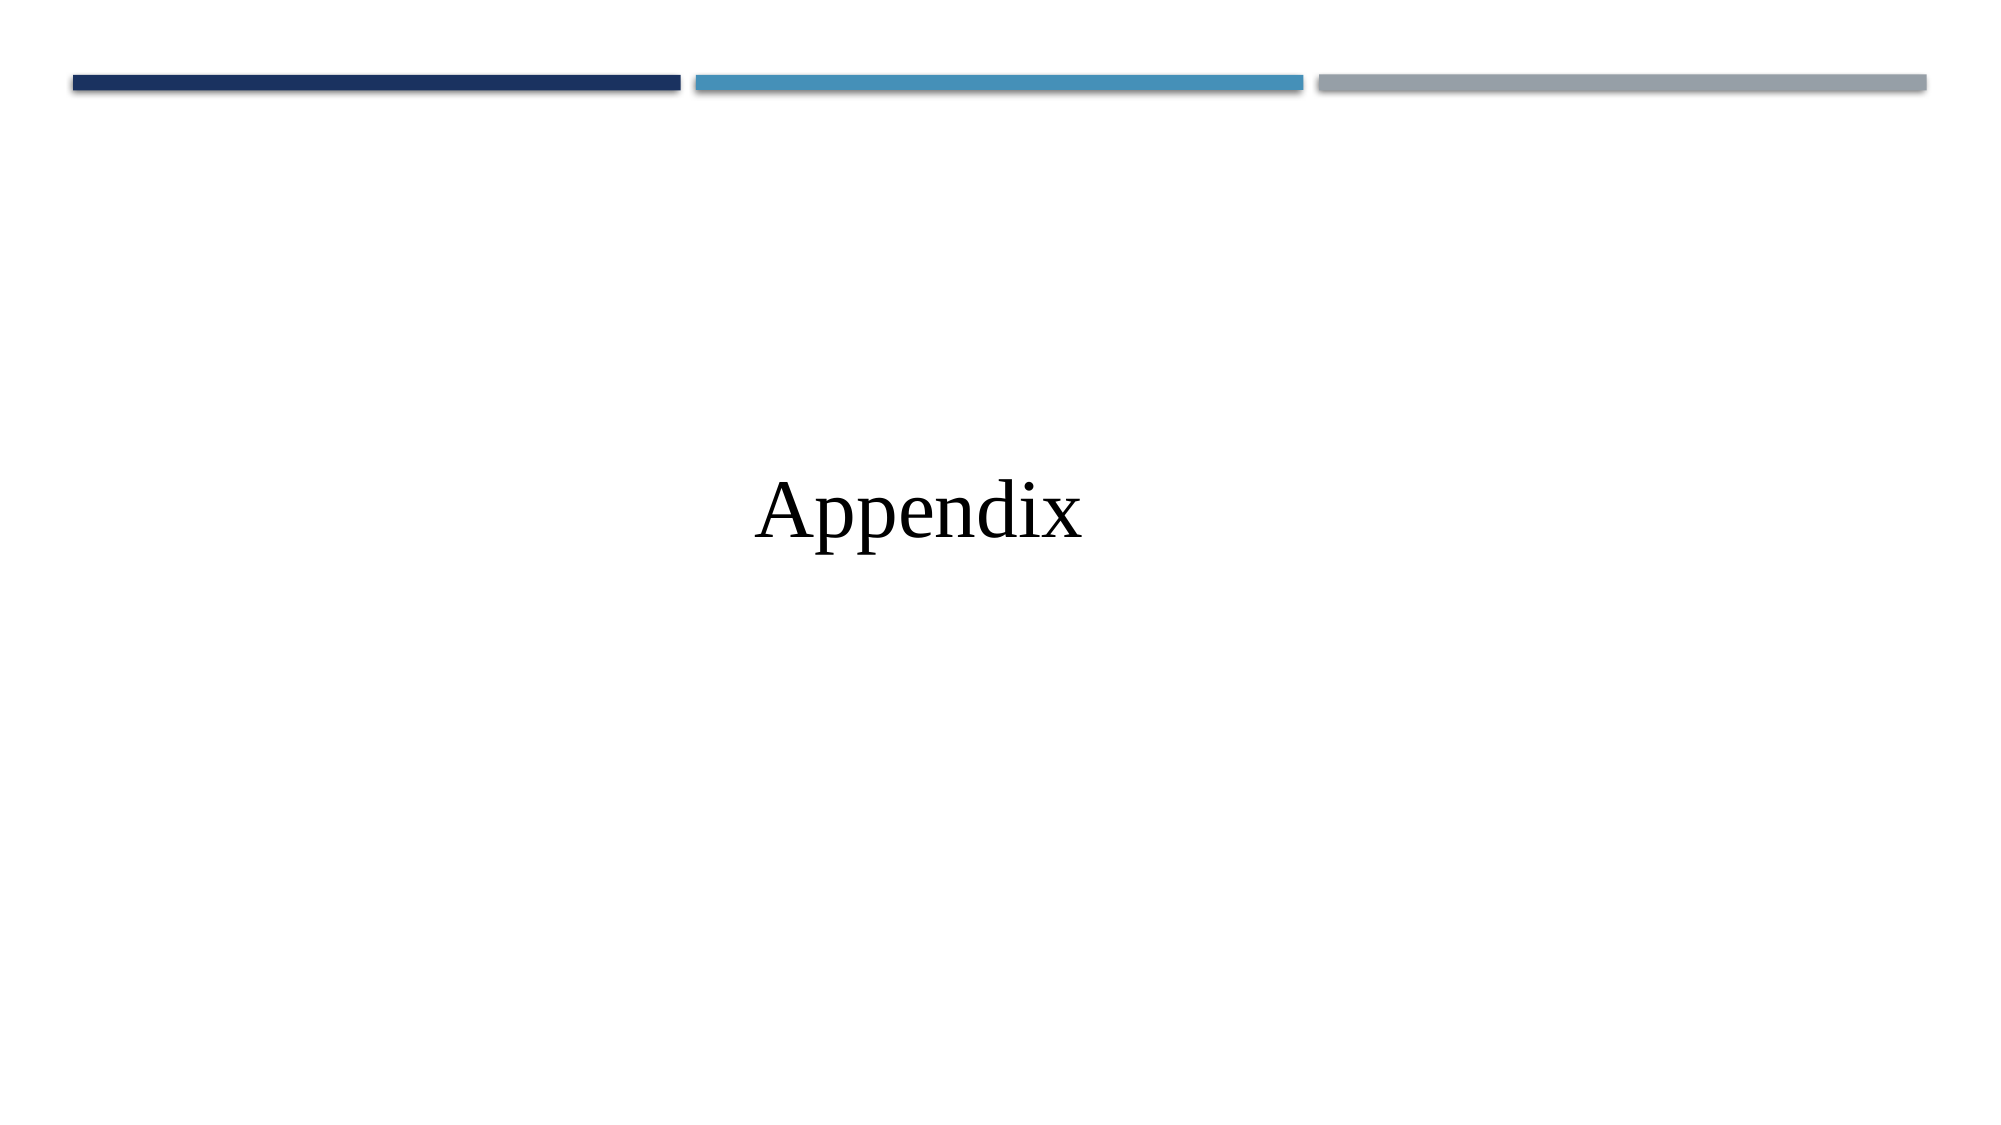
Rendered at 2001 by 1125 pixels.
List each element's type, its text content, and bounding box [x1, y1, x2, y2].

text_box Appendix [739, 446, 1261, 562]
